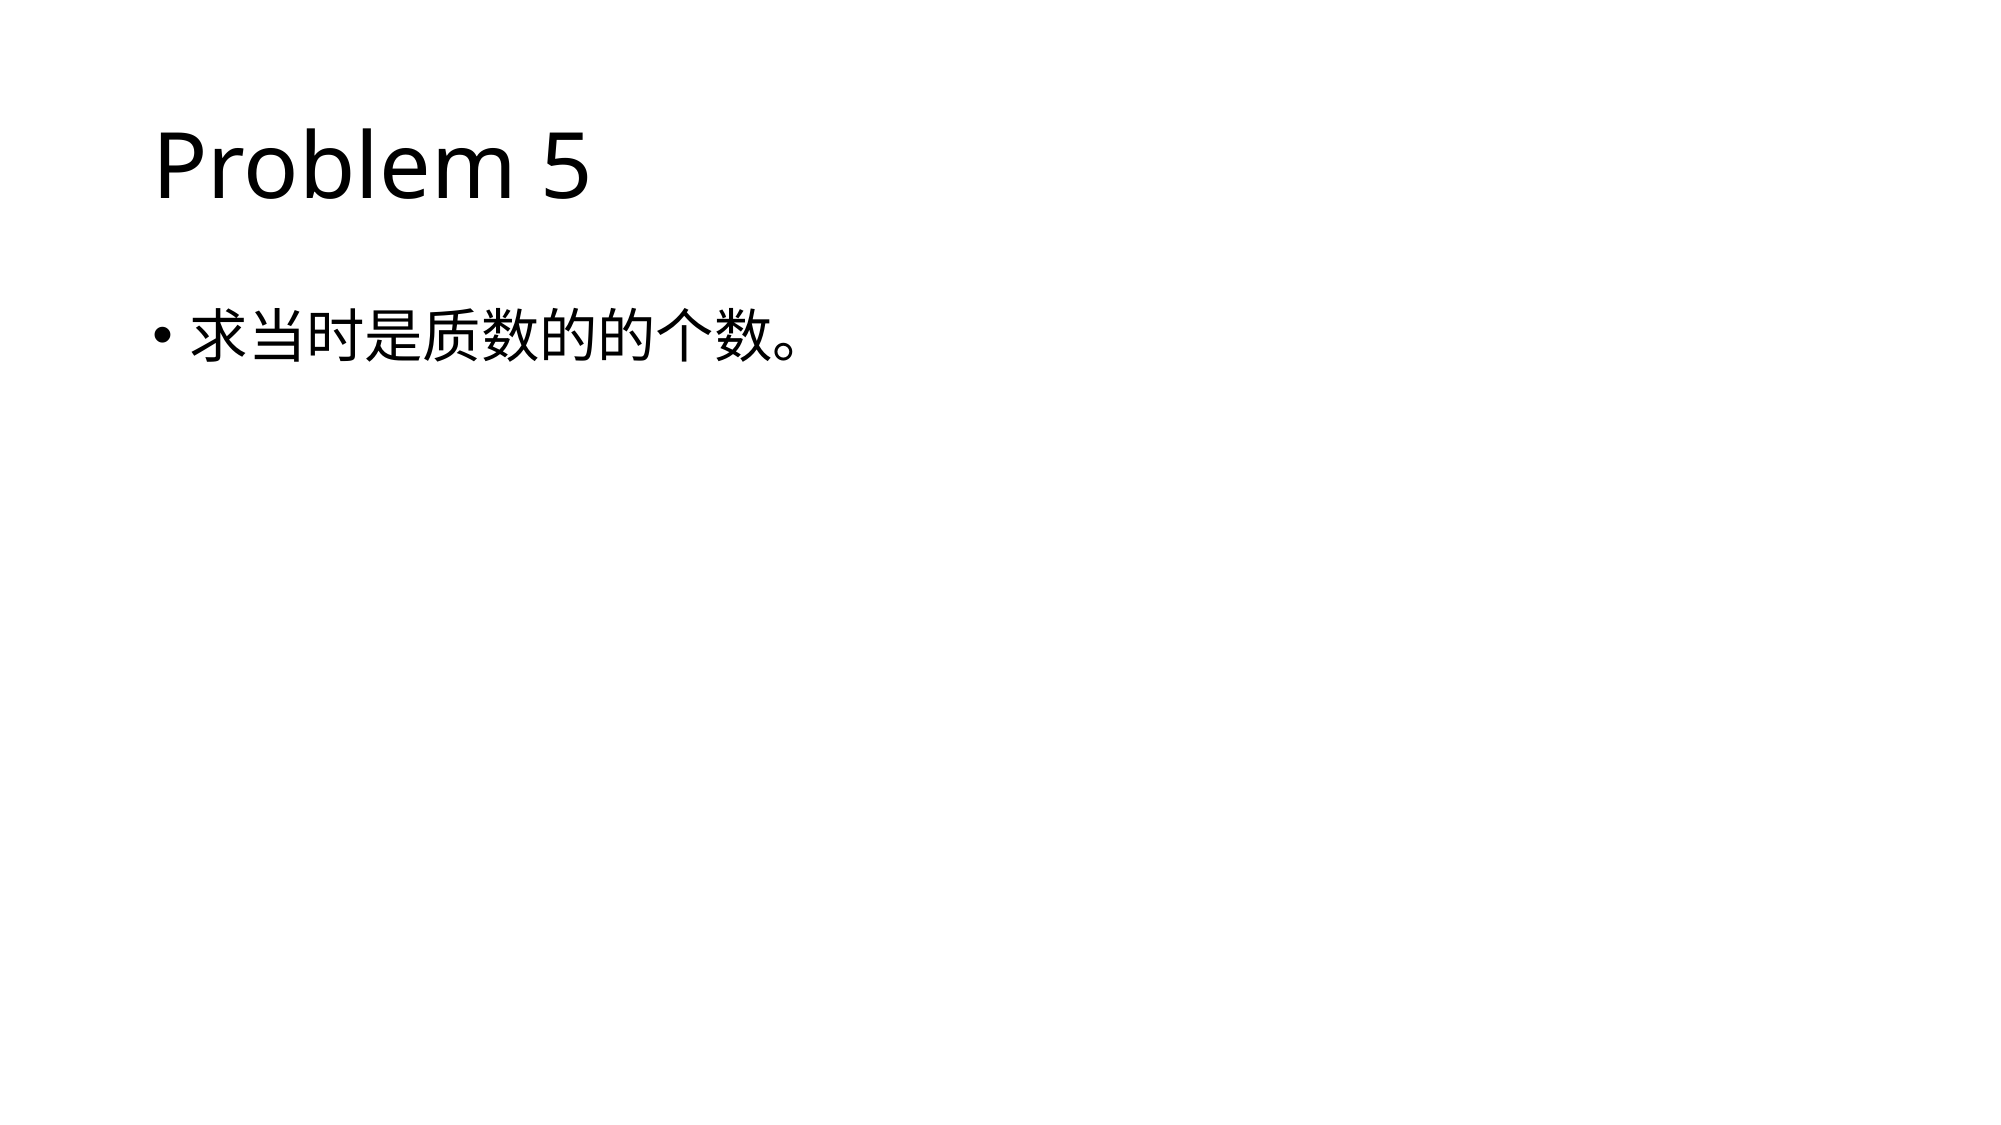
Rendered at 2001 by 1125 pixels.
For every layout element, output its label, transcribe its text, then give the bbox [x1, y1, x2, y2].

title Problem 5 [137, 59, 1863, 278]
